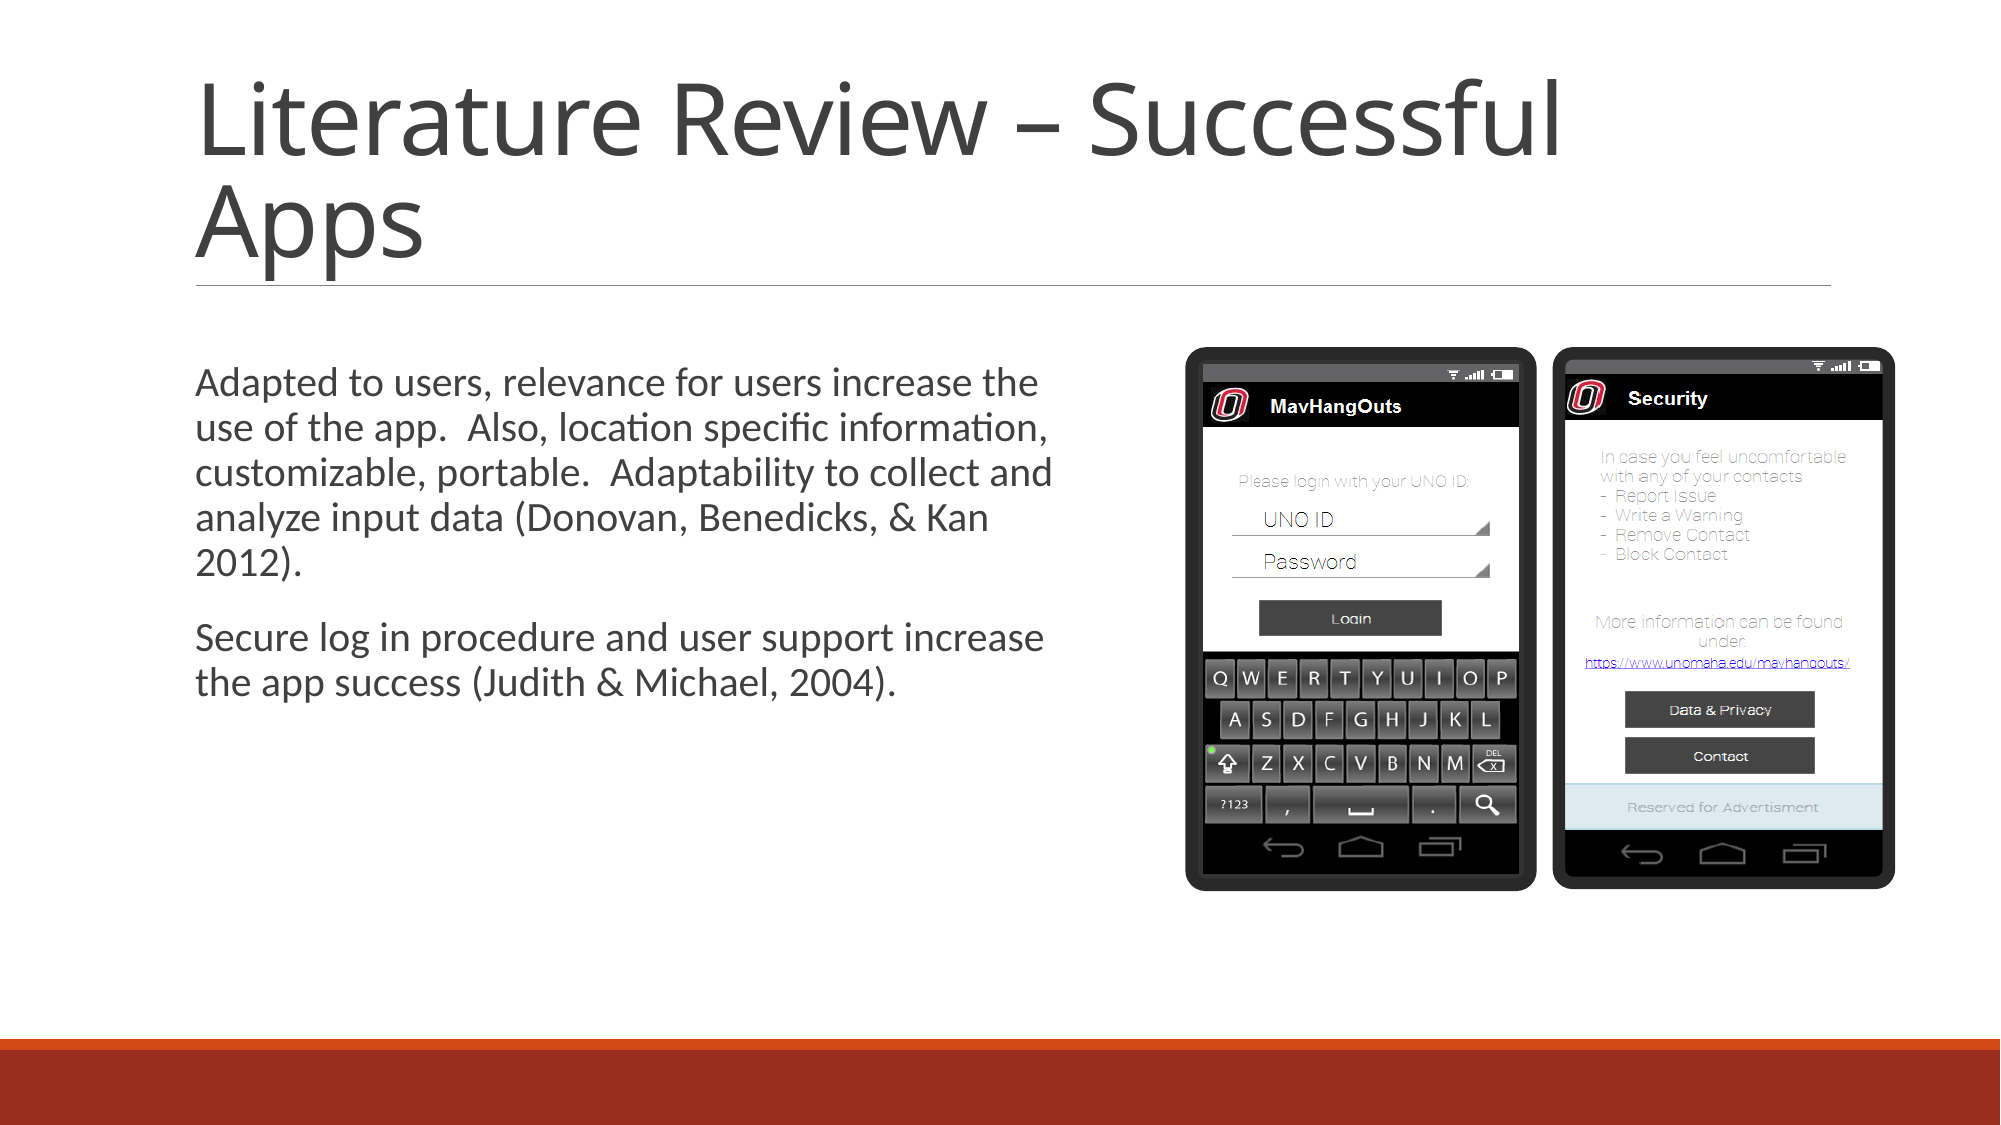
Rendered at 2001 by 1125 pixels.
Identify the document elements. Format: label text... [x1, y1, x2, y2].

picture [1558, 352, 1890, 884]
picture [1191, 352, 1531, 886]
title Literature Review – Successful Apps [180, 47, 1830, 285]
list Adapted to users, relevance for users increase the use of the app. Also, location specific information, customizable, portable. Adaptability to collect and analyze input data (Donovan, Benedicks, & Kan 2012). Secure log in procedure and user support increase the app success (Judith & Michael, 2004). [180, 353, 1076, 963]
